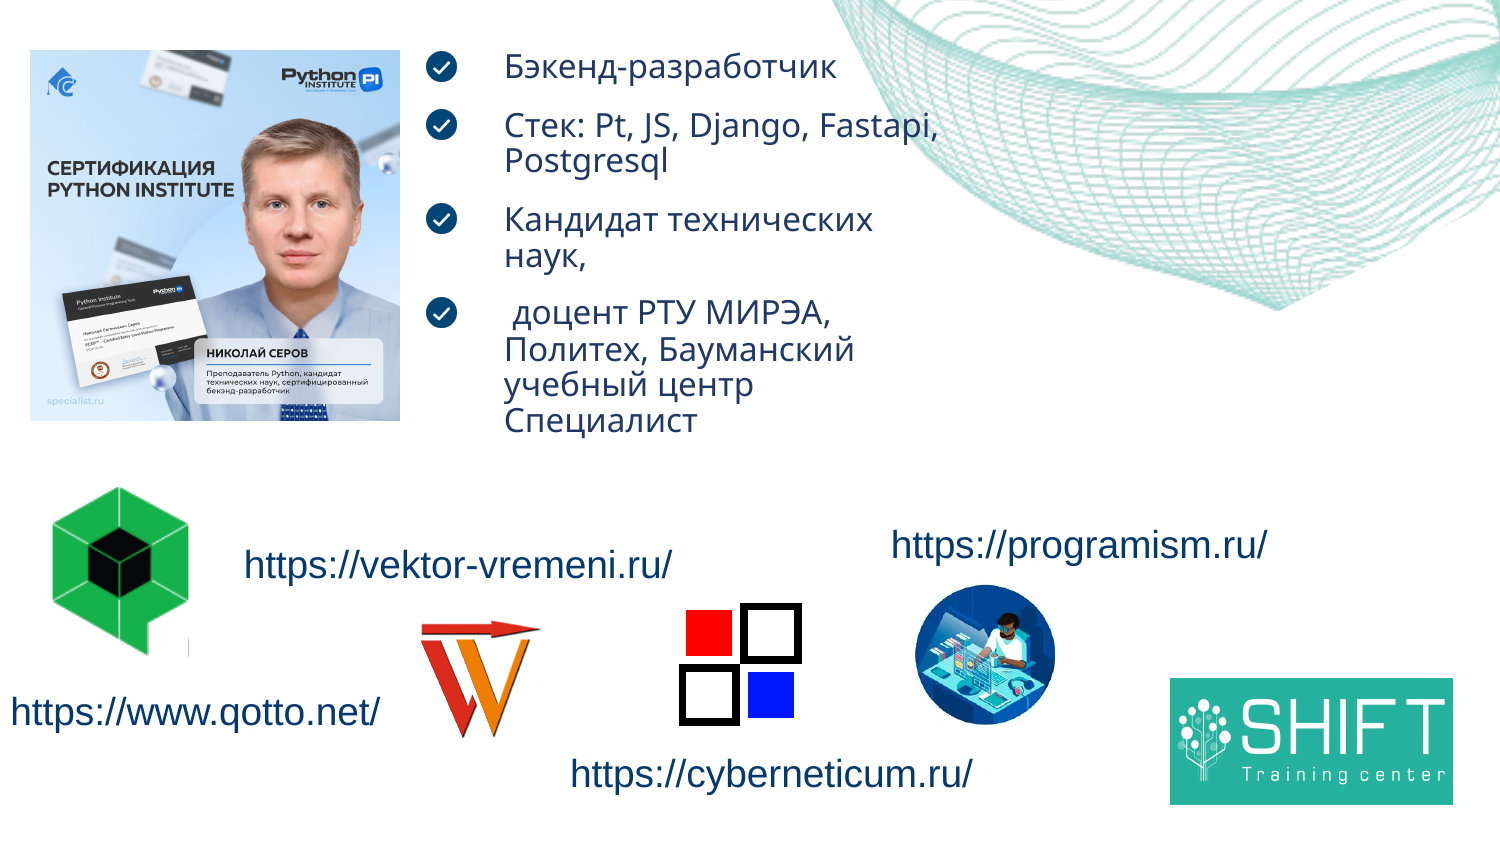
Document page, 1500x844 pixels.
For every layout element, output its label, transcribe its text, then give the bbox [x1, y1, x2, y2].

picture [912, 582, 1057, 725]
picture [426, 297, 457, 328]
picture [679, 603, 803, 726]
picture [29, 50, 401, 421]
picture [419, 618, 543, 739]
text_box Бэкенд-разработчик Стек: Pt, JS, Django, Fastapi, Postgresql Кандидат технических наук, доцент РТУ МИРЭА, Политех, Бауманский учебный центр Специалист [388, 42, 971, 520]
picture [52, 487, 191, 658]
text_box https://www.qotto.net/ [0, 678, 414, 741]
picture [426, 109, 457, 140]
picture [426, 203, 457, 234]
picture [1169, 678, 1453, 805]
text_box https://programism.ru/ [876, 512, 1409, 574]
text_box https://vektor-vremeni.ru/ [229, 532, 821, 594]
text_box https://cyberneticum.ru/ [555, 741, 1049, 803]
picture [426, 51, 457, 82]
